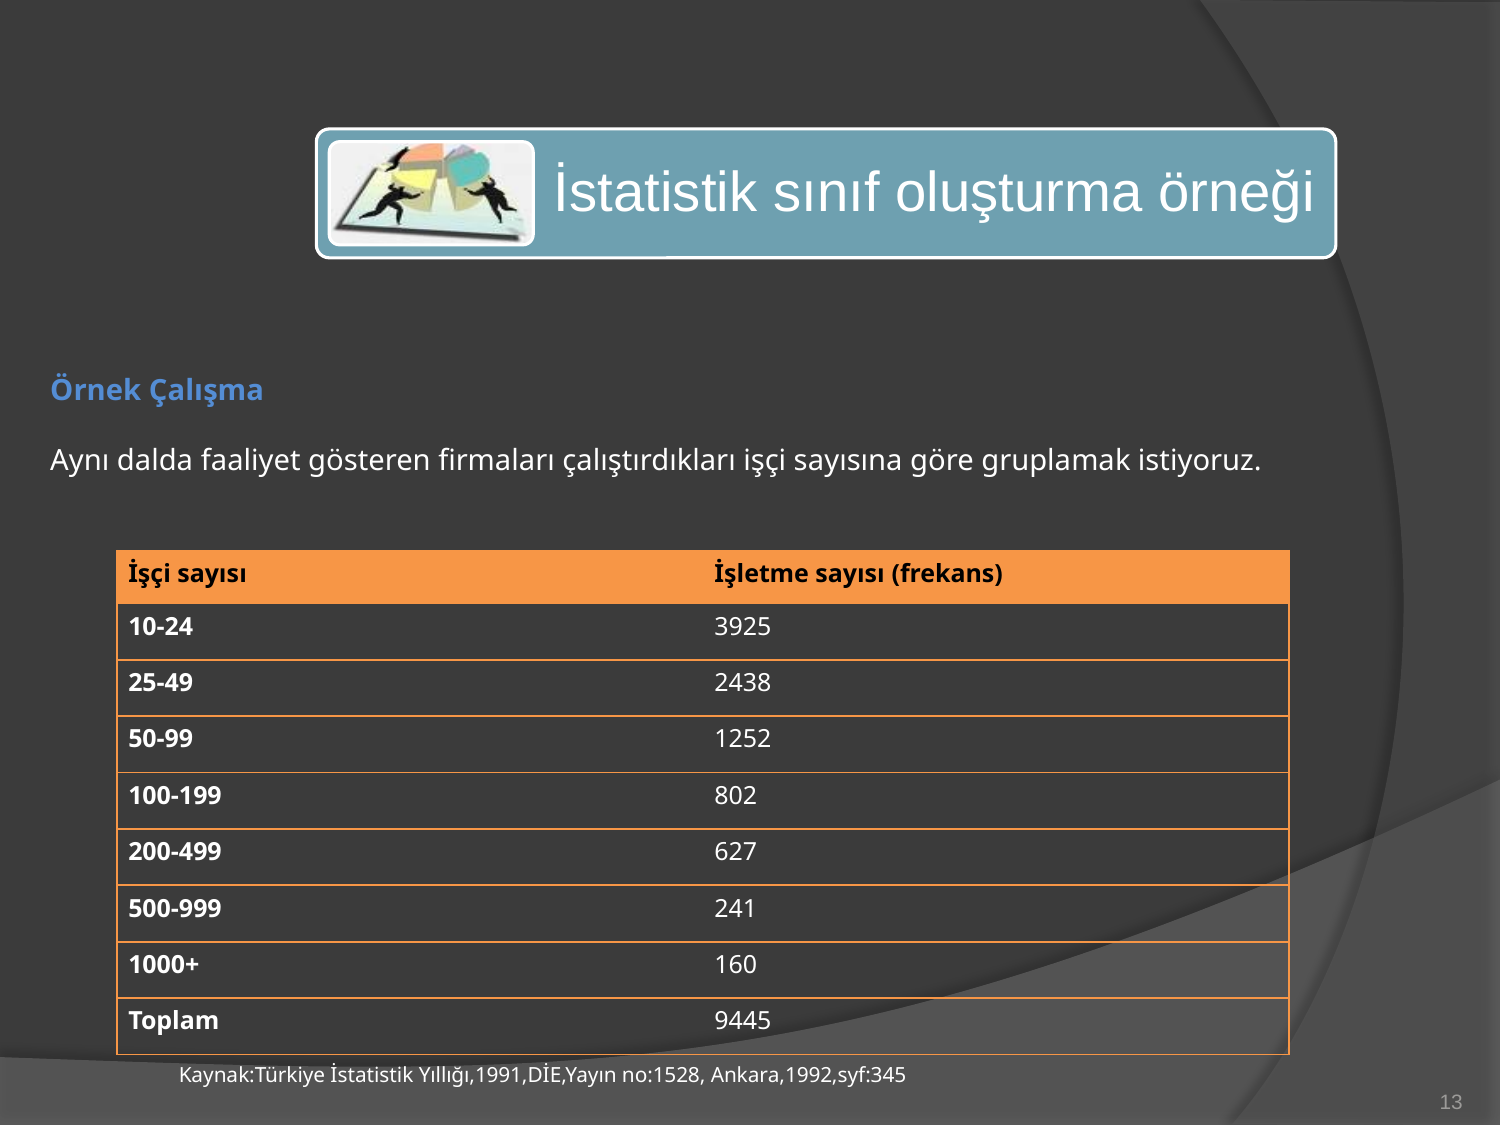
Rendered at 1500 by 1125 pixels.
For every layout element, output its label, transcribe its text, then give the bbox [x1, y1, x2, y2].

table_cell 500-999 [118, 886, 703, 941]
text_box Kaynak:Türkiye İstatistik Yıllığı,1991,DİE,Yayın no:1528, Ankara,1992,syf:345 [163, 1054, 1231, 1095]
table_header İşletme sayısı (frekans) [703, 552, 1288, 602]
table_cell 241 [703, 886, 1288, 941]
table_cell 10-24 [118, 604, 703, 659]
text_box Örnek Çalışma Aynı dalda faaliyet gösteren firmaları çalıştırdıkları işçi sayısına göre gruplamak istiyoruz. [35, 363, 1442, 484]
table_cell 1252 [703, 717, 1288, 772]
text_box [316, 128, 1337, 259]
table_header İşçi sayısı [118, 552, 703, 602]
table_cell 3925 [703, 604, 1288, 659]
table_cell 1000+ [118, 943, 703, 997]
table_cell 9445 [703, 999, 1288, 1054]
table_cell 100-199 [118, 773, 703, 828]
table_cell 25-49 [118, 661, 703, 715]
table_cell 802 [703, 773, 1288, 828]
table_cell 2438 [703, 661, 1288, 715]
table_cell 200-499 [118, 830, 703, 884]
table_cell 160 [703, 943, 1288, 997]
table_cell Toplam [118, 999, 703, 1054]
table_cell 50-99 [118, 717, 703, 772]
slide_number 13 [1337, 1053, 1463, 1114]
table_cell 627 [703, 830, 1288, 884]
